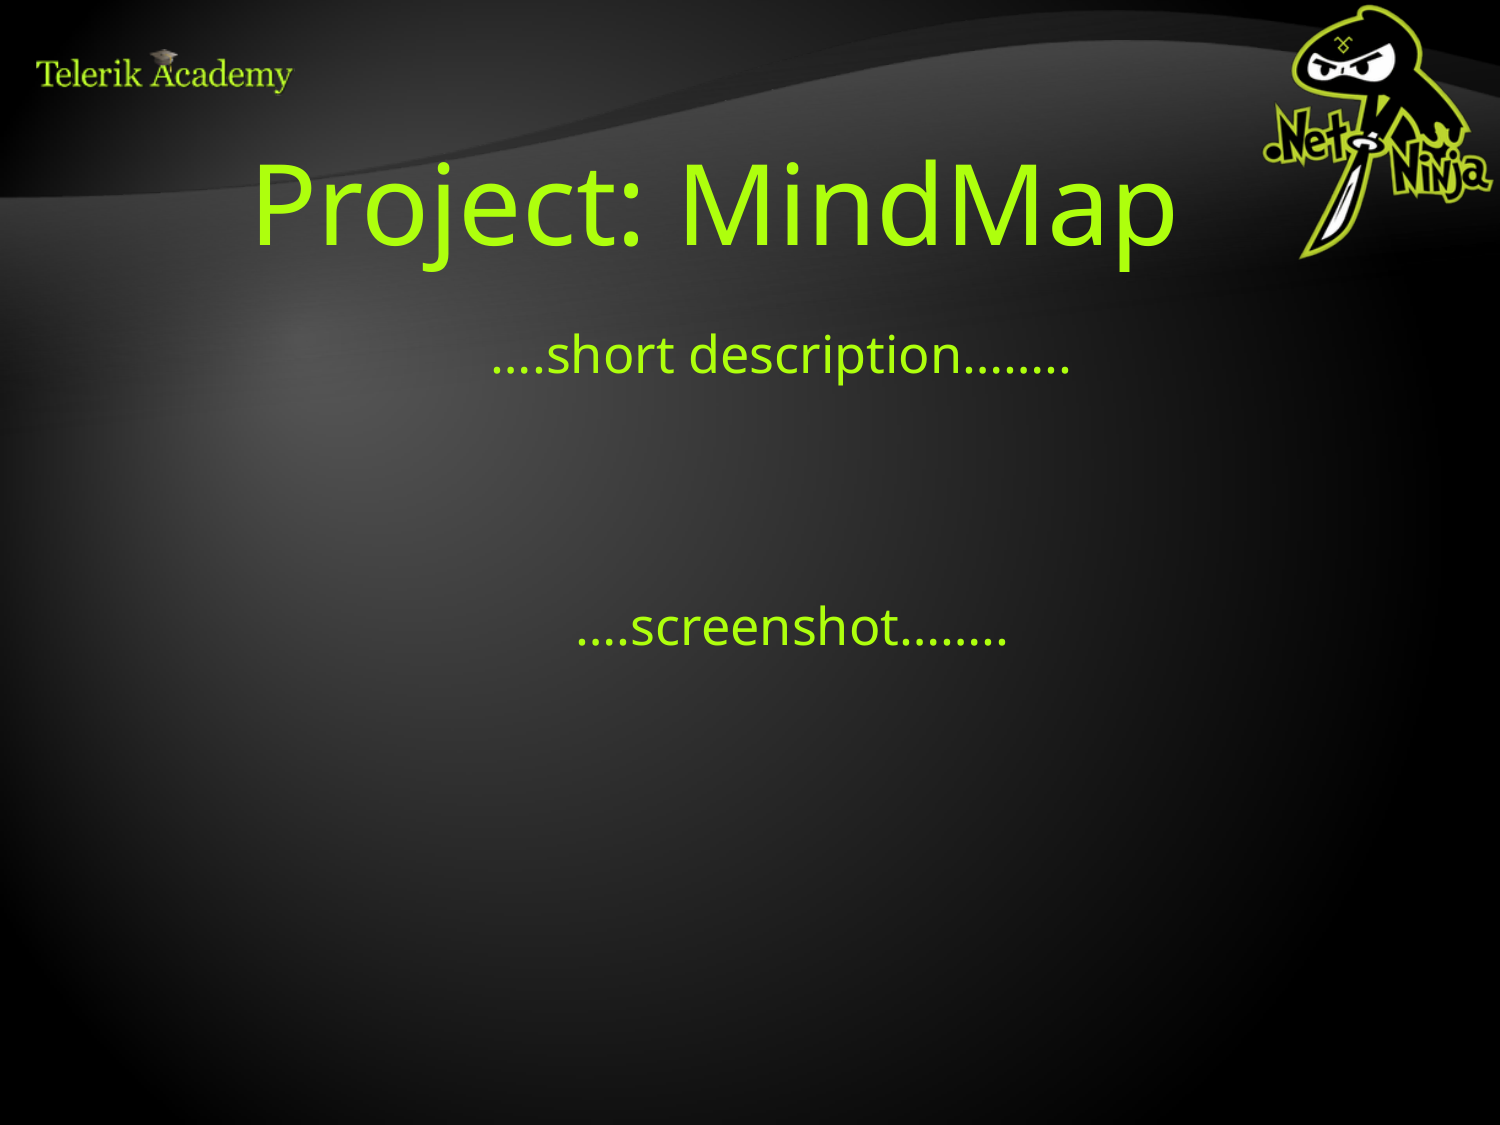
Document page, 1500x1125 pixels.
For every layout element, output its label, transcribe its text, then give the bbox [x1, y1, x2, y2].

text_box ….short description…….. [125, 314, 1439, 456]
picture [0, 0, 1500, 1125]
text_box Project: MindMap [124, 125, 1306, 277]
title [99, 450, 1400, 563]
text_box ….screenshot…….. [135, 586, 1450, 728]
